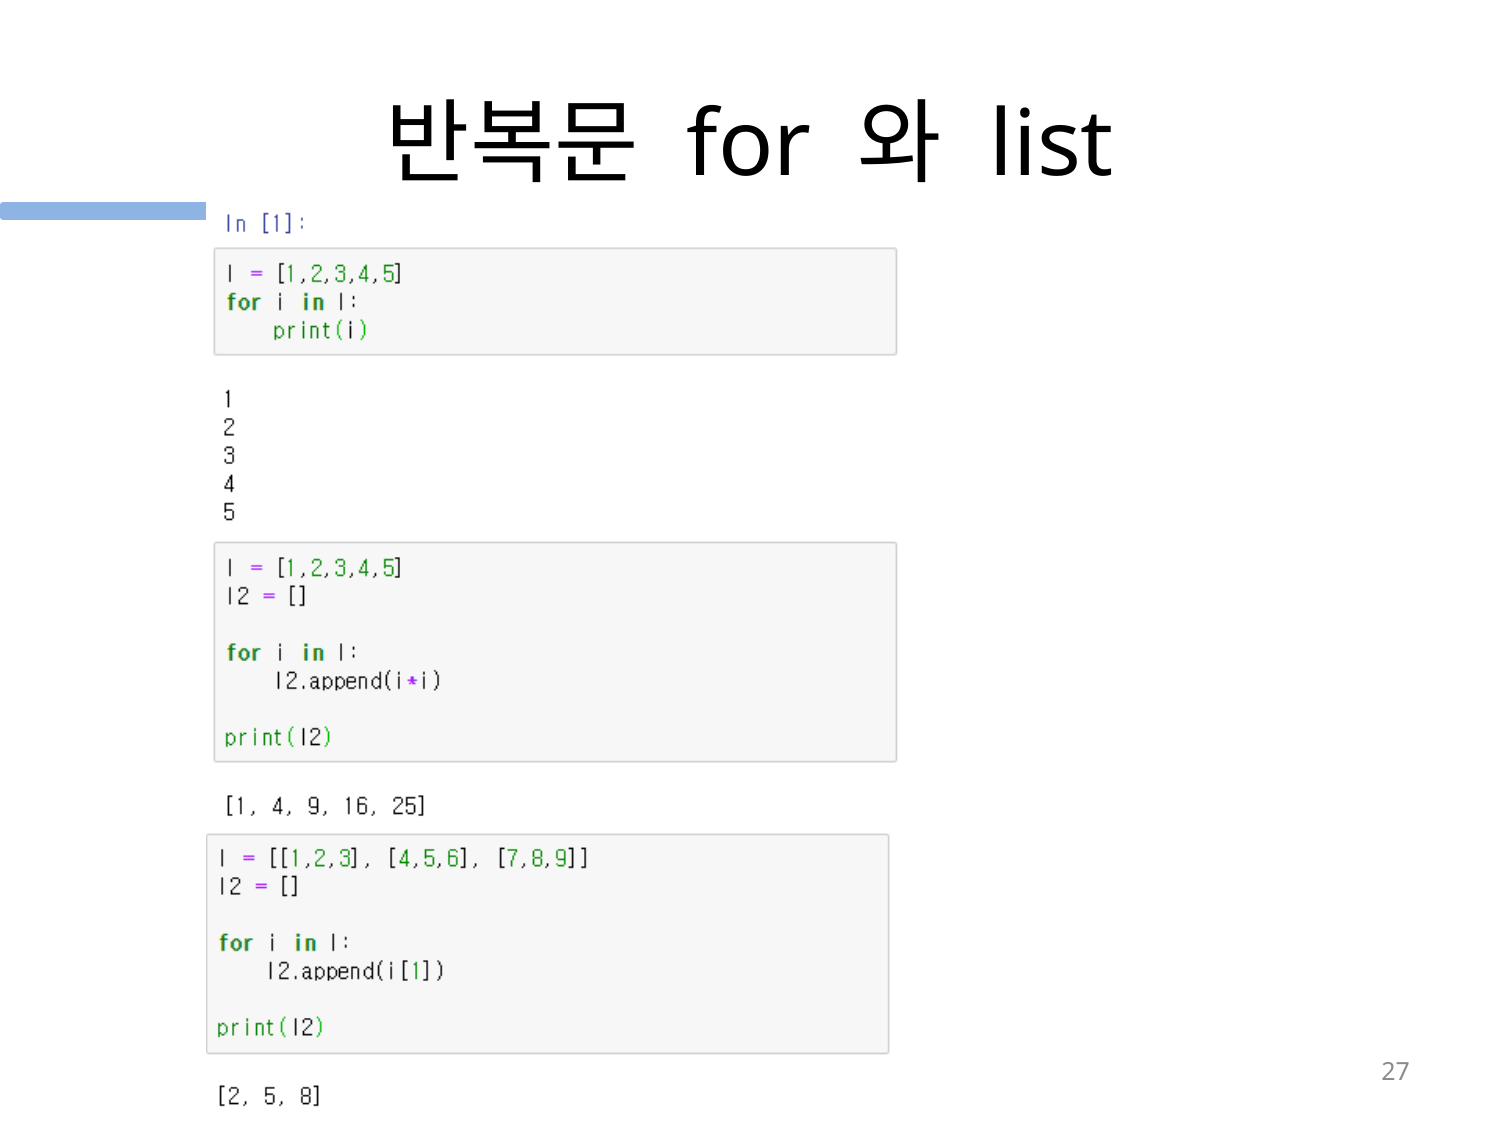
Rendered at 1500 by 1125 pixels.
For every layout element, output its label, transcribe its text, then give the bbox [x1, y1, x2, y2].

text_box [0, 200, 75, 222]
title 반복문 for 와 list [75, 45, 1425, 233]
picture [206, 196, 910, 1114]
slide_number 27 [1074, 1042, 1425, 1103]
